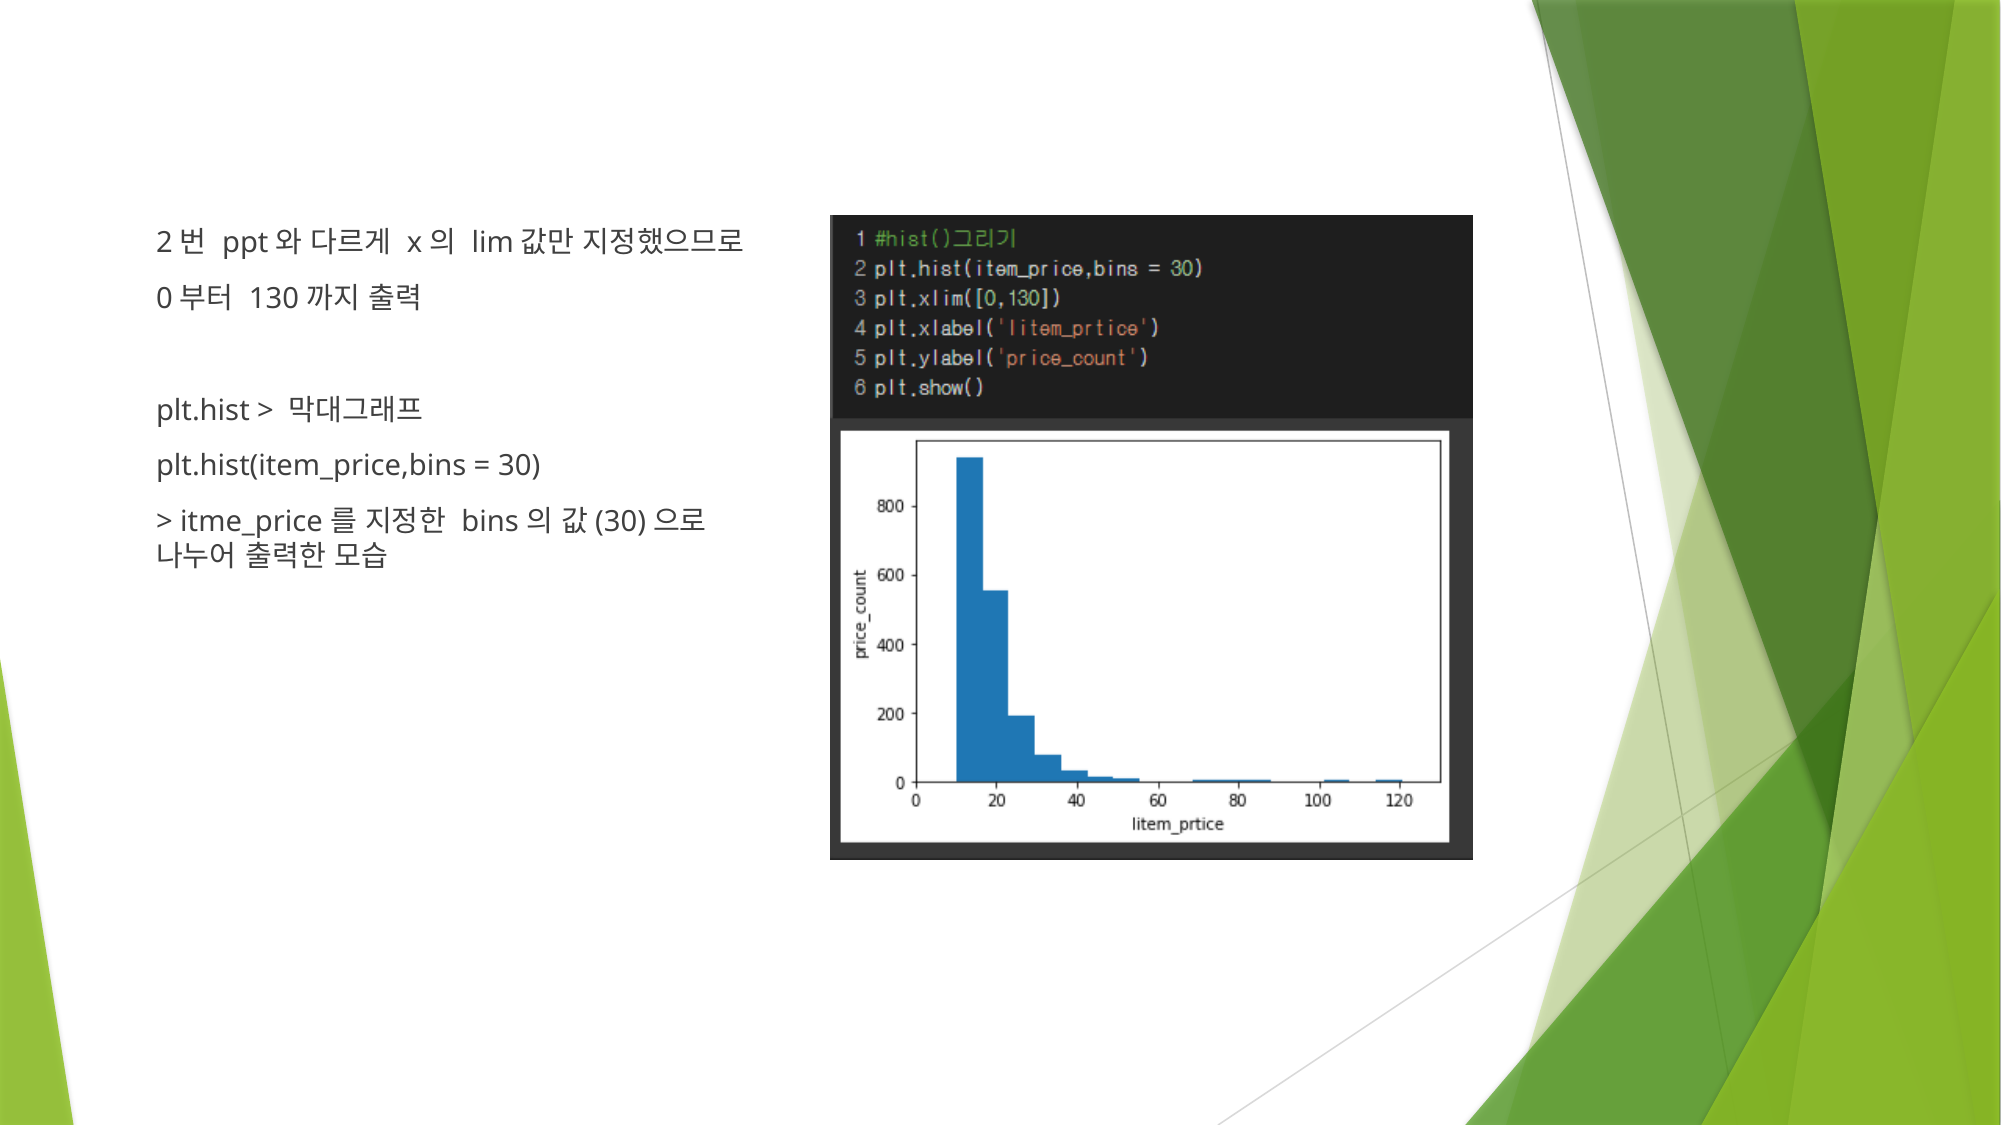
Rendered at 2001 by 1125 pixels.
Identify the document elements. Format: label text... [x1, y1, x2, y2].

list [829, 215, 1473, 861]
list 2번 ppt와 다르게 x의 lim값만 지정했으므로 0부터 130까지 출력 plt.hist > 막대그래프 plt.hist(item_price,bins = 30) > itme_price를 지정한 bins의 값(30)으로 나누어 출력한 모습 [141, 215, 774, 640]
